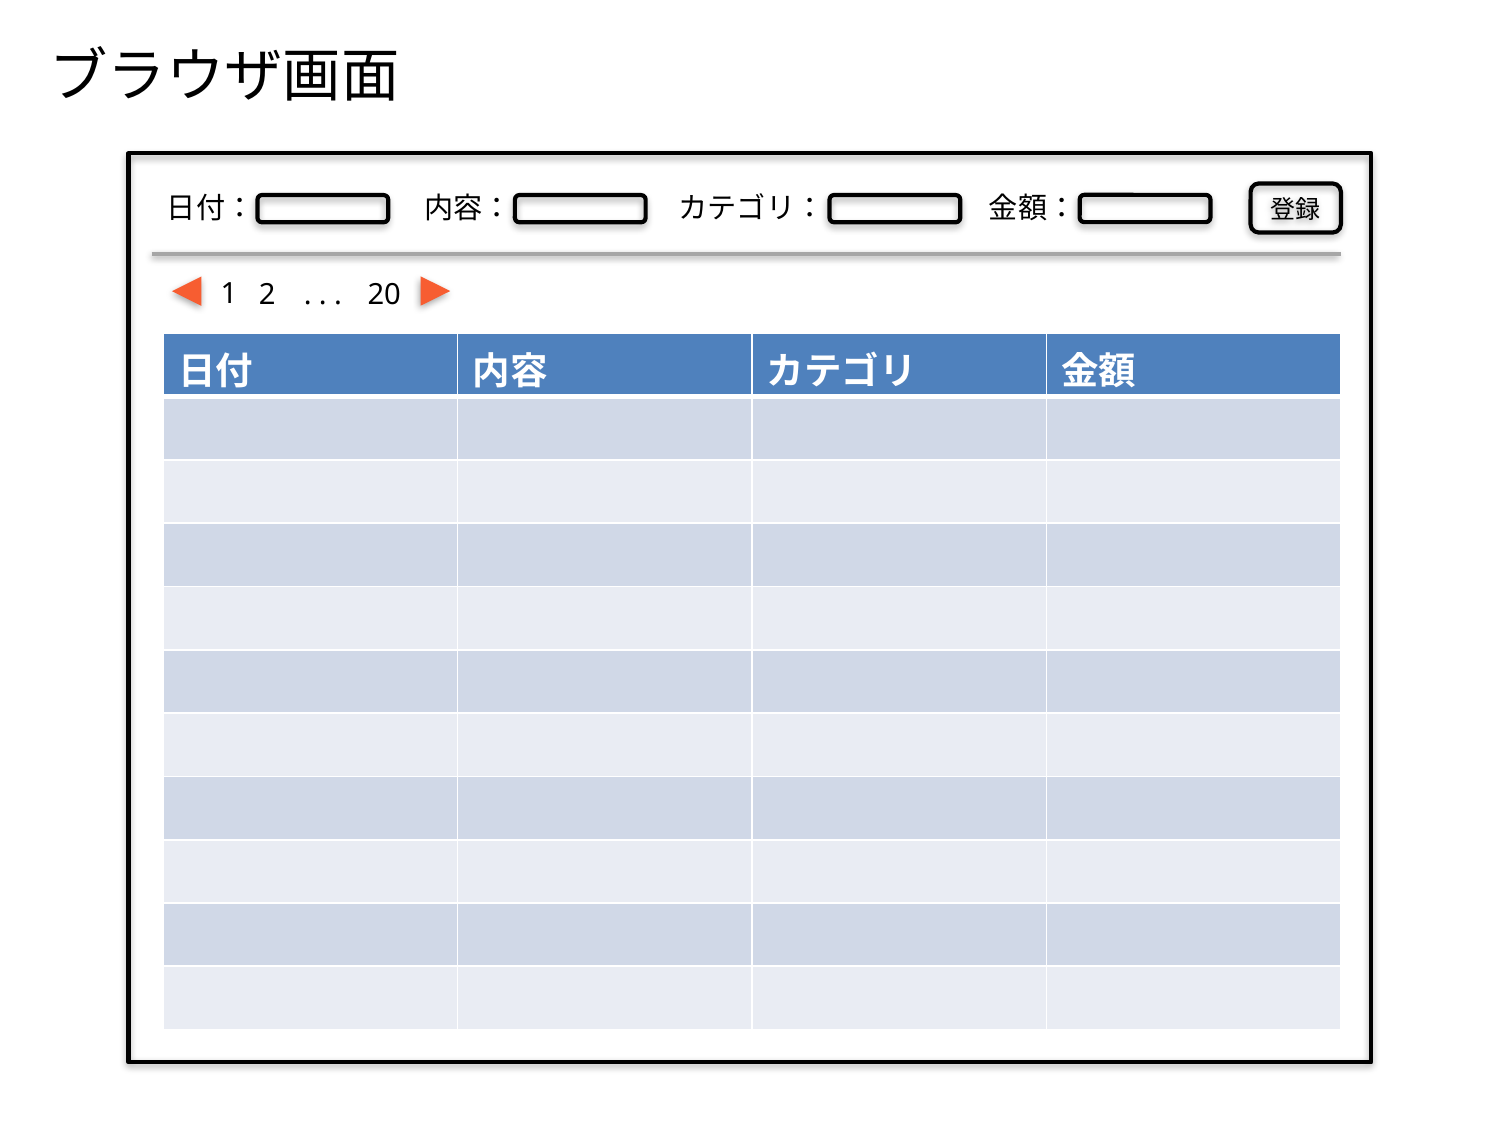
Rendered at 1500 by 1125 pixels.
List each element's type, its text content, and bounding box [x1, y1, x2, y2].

text_box カテゴリ： [663, 181, 840, 232]
text_box ブラウザ画面 [35, 30, 415, 116]
text_box [419, 275, 452, 307]
text_box . . . [289, 267, 352, 318]
text_box [128, 153, 1372, 1063]
text_box 1 [205, 267, 243, 318]
text_box 金額： [974, 181, 1092, 232]
text_box 日付： [152, 181, 270, 232]
text_box [171, 275, 203, 307]
text_box [840, 194, 962, 224]
text_box [1092, 194, 1212, 223]
text_box 2 [243, 267, 289, 318]
text_box 内容： [409, 181, 527, 232]
text_box 登録 [1249, 182, 1342, 234]
text_box [270, 194, 389, 224]
text_box 20 [352, 267, 416, 318]
text_box [527, 194, 647, 224]
